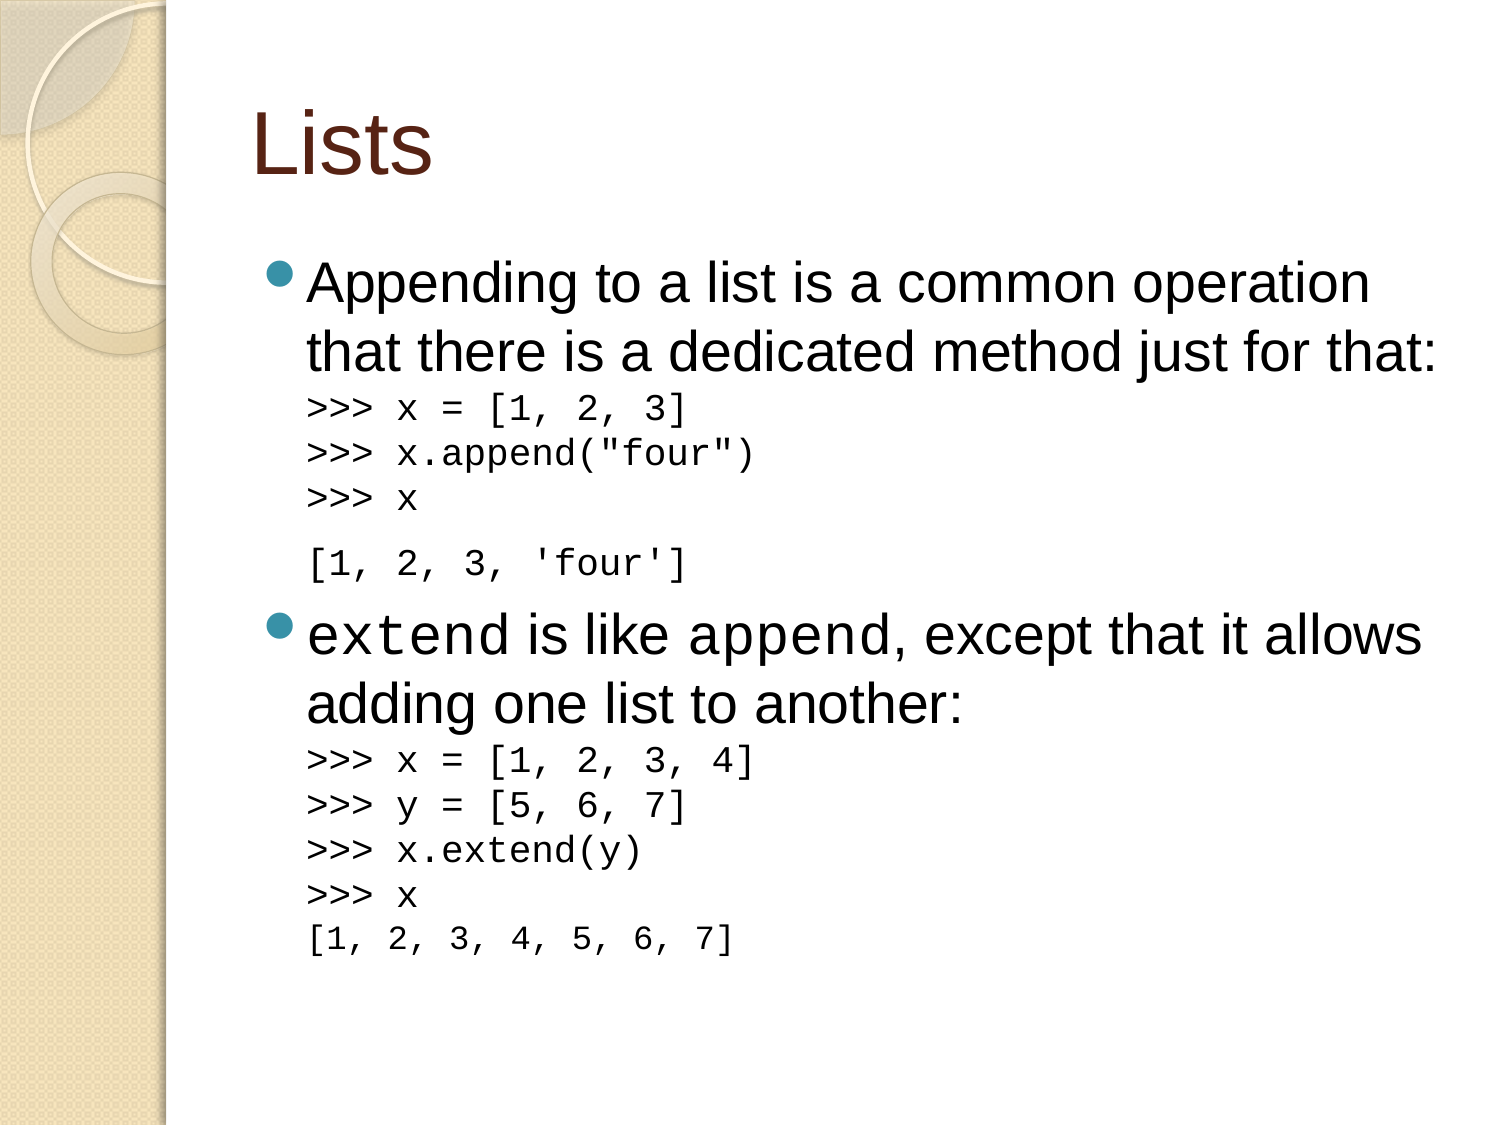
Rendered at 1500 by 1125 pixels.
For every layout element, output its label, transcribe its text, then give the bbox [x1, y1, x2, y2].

title Lists [235, 45, 1466, 233]
list Appending to a list is a common operation that there is a dedicated method just for that: >>> x = [1, 2, 3] >>> x.append("four") >>> x [1, 2, 3, 'four'] extend is like append, except that it allows adding one list to another: >>> x = [1, 2, 3, 4] >>> y = [5, 6, 7] >>> x.extend(y) >>> x [1, 2, 3, 4, 5, 6, 7] [235, 237, 1466, 1025]
